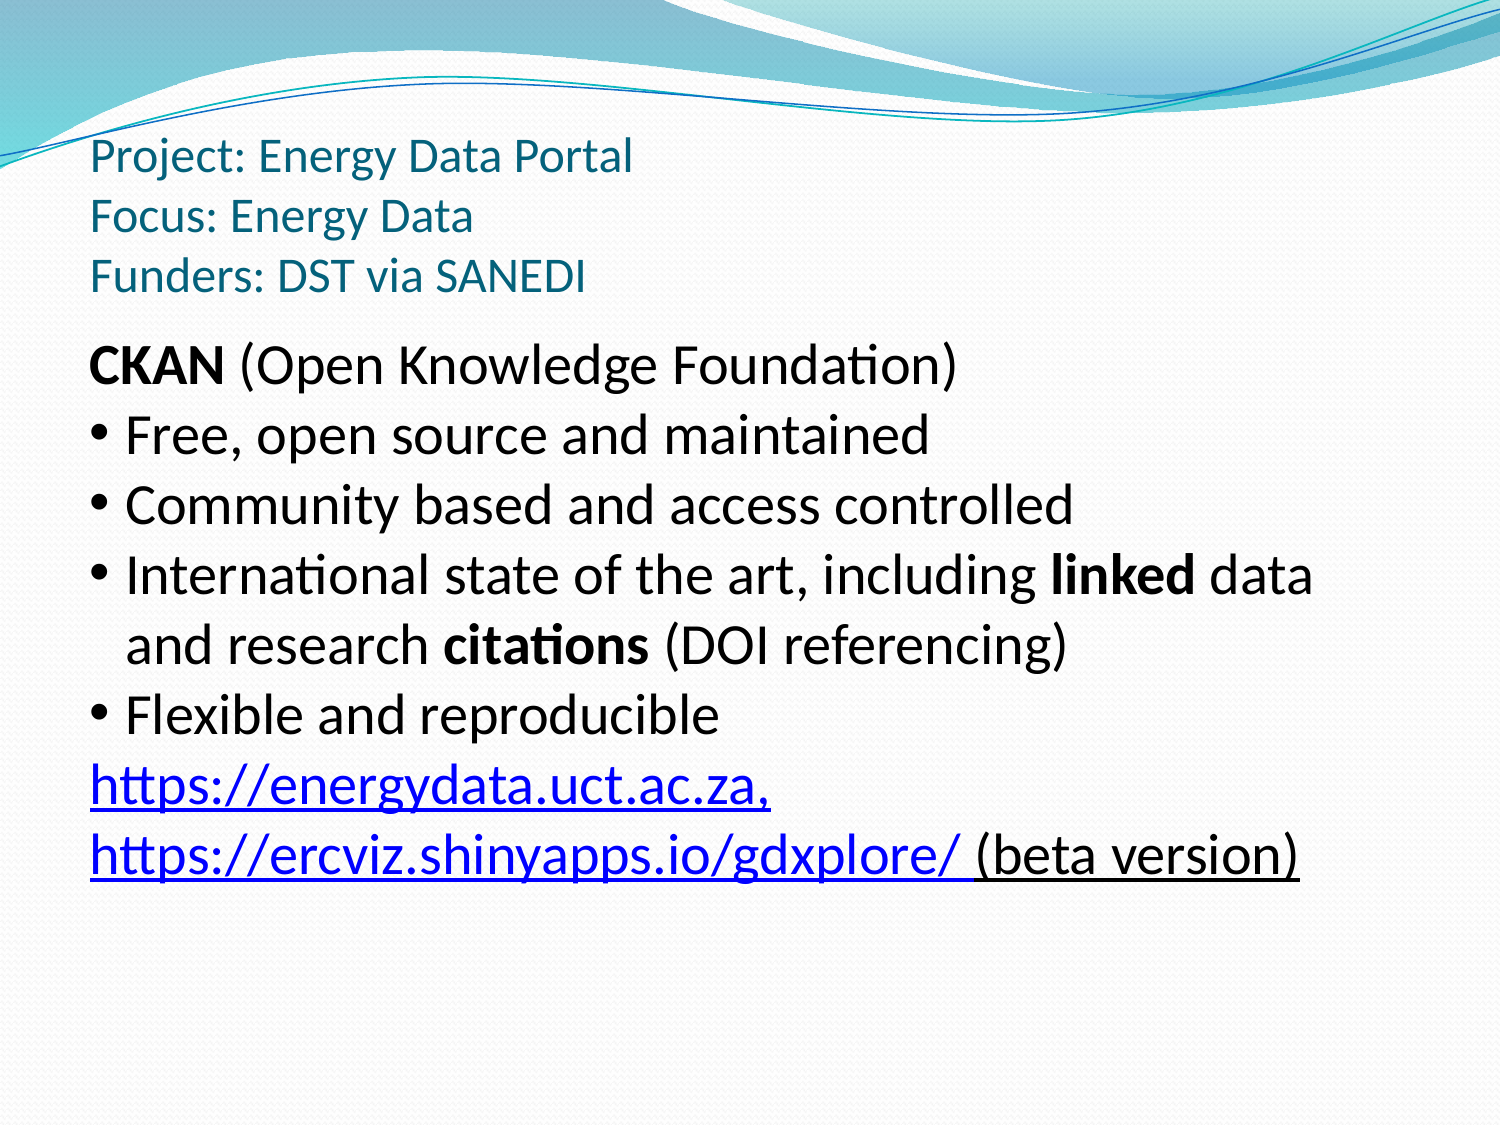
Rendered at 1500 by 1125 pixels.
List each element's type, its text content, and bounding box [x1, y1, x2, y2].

text_box Project: Energy Data Portal Focus: Energy Data Funders: DST via SANEDI [74, 115, 1425, 303]
text_box CKAN (Open Knowledge Foundation) Free, open source and maintained Community based and access controlled International state of the art, including linked data and research citations (DOI referencing) Flexible and reproducible https://energydata.uct.ac.za, https://ercviz.shinyapps.io/gdxplore/ (beta version) [74, 318, 1425, 1065]
